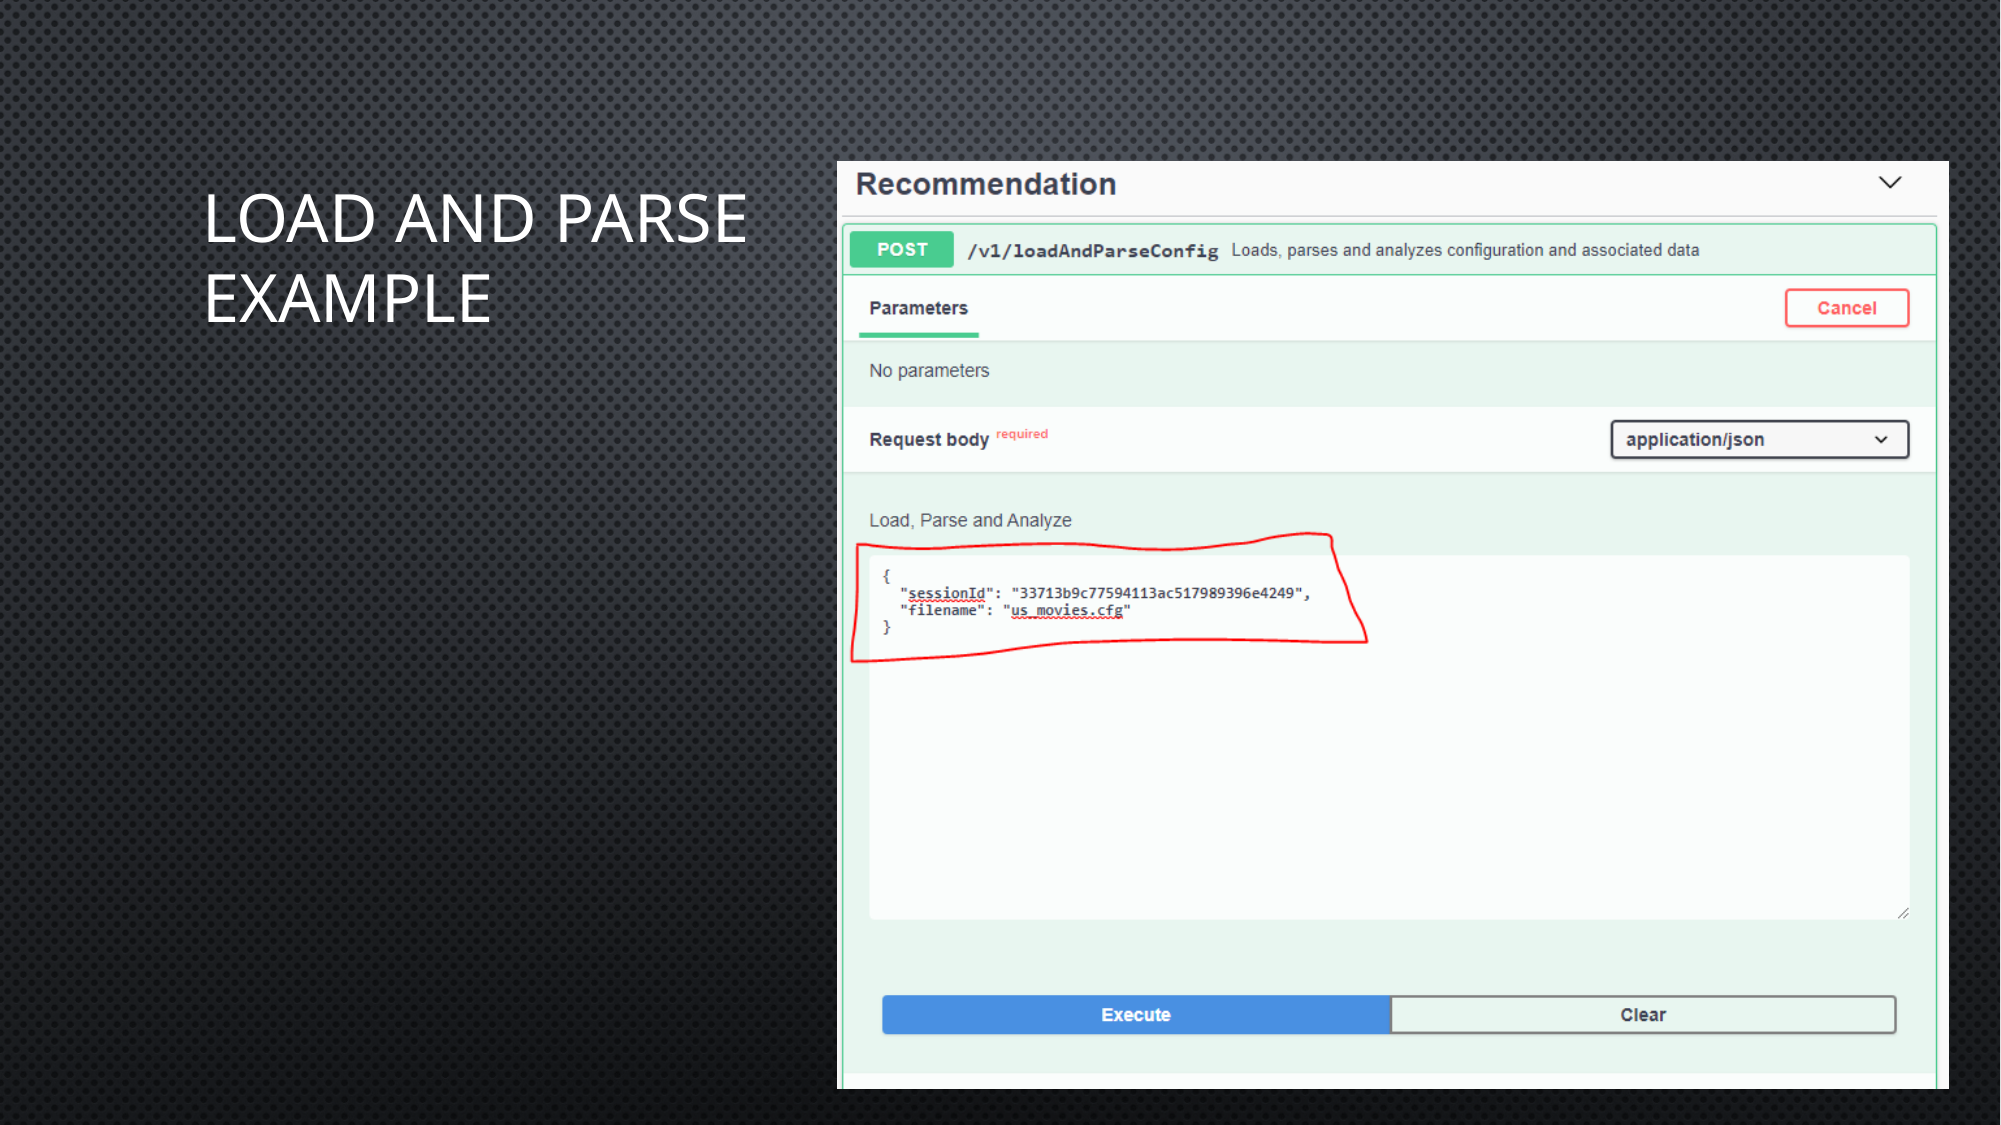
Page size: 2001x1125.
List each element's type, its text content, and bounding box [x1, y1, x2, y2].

picture [837, 161, 1949, 1089]
title Load and Parse Example [187, 99, 1813, 413]
